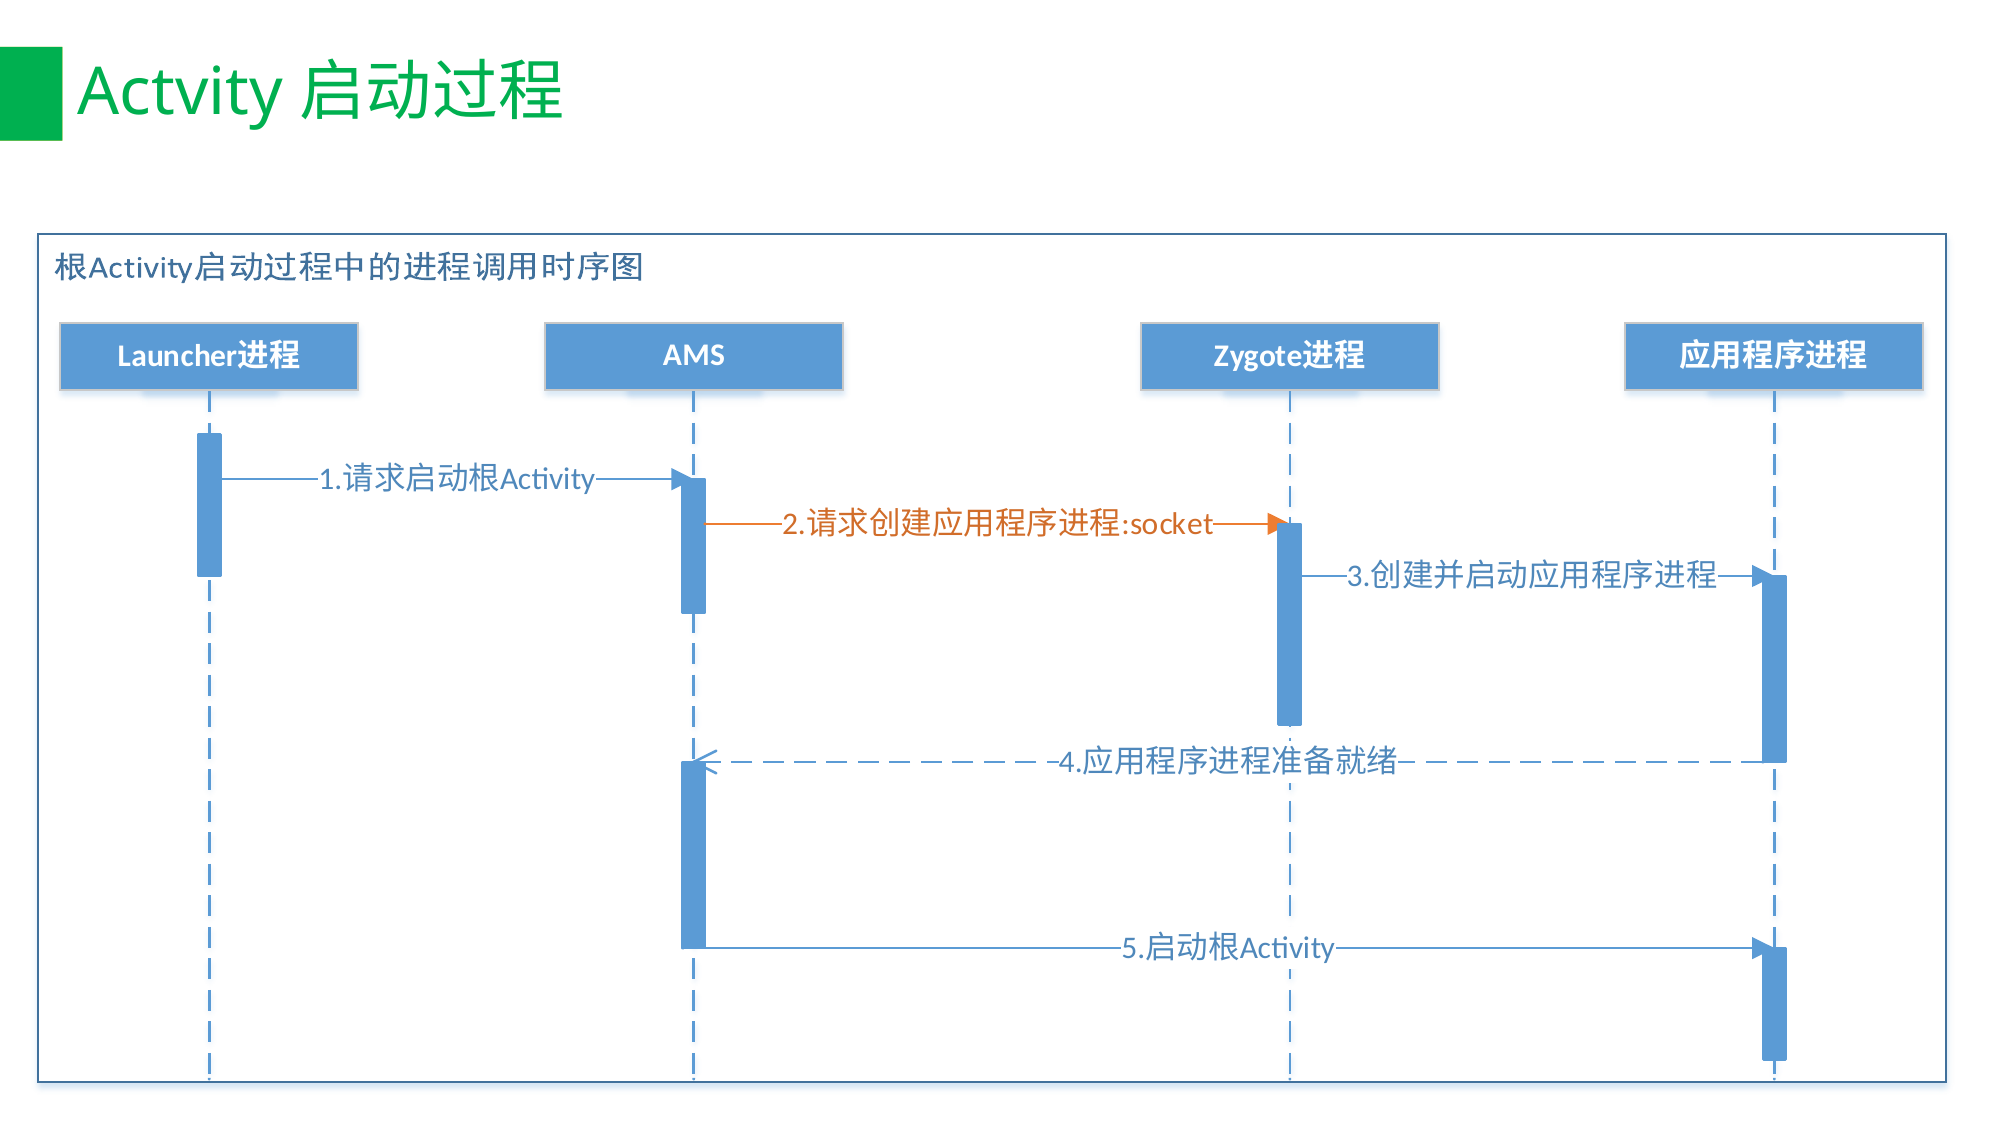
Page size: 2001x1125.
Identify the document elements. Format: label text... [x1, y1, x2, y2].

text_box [26, 226, 1956, 1125]
text_box 课程小结 [137, 34, 2000, 131]
title Actvity启动过程 [62, 45, 1938, 141]
